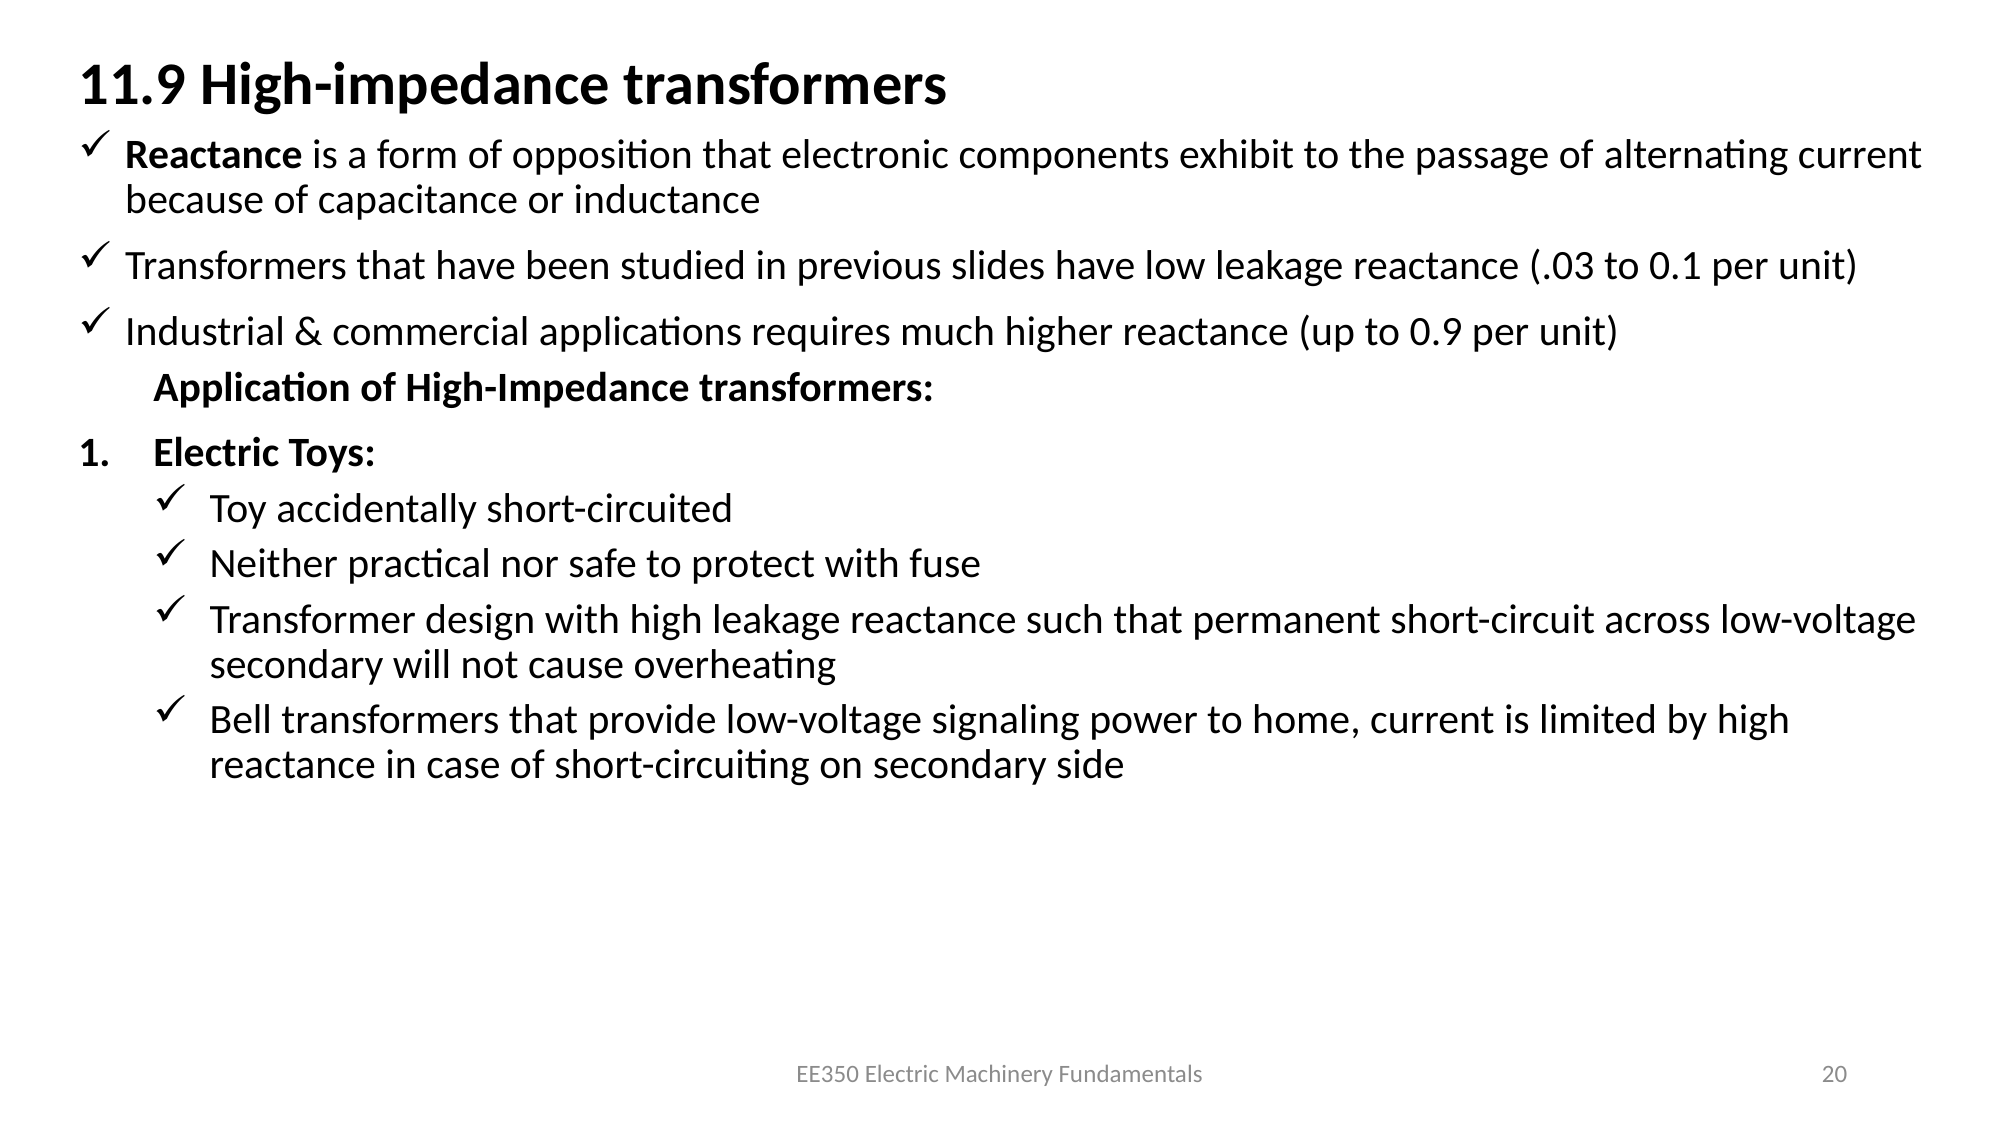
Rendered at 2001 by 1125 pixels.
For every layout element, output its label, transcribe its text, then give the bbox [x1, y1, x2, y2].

slide_number 20 [1412, 1042, 1863, 1103]
list Reactance is a form of opposition that electronic components exhibit to the passage of alternating current because of capacitance or inductance Transformers that have been studied in previous slides have low leakage reactance (.03 to 0.1 per unit) Industrial & commercial applications requires much higher reactance (up to 0.9 per unit) Application of High-Impedance transformers: Electric Toys: Toy accidentally short-circuited Neither practical nor safe to protect with fuse Transformer design with high leakage reactance such that permanent short-circuit across low-voltage secondary will not cause overheating Bell transformers that provide low-voltage signaling power to home, current is limited by high reactance in case of short-circuiting on secondary side [63, 125, 1948, 1125]
title 11.9 High-impedance transformers [63, 21, 1528, 125]
footer EE350 Electric Machinery Fundamentals [662, 1042, 1338, 1103]
